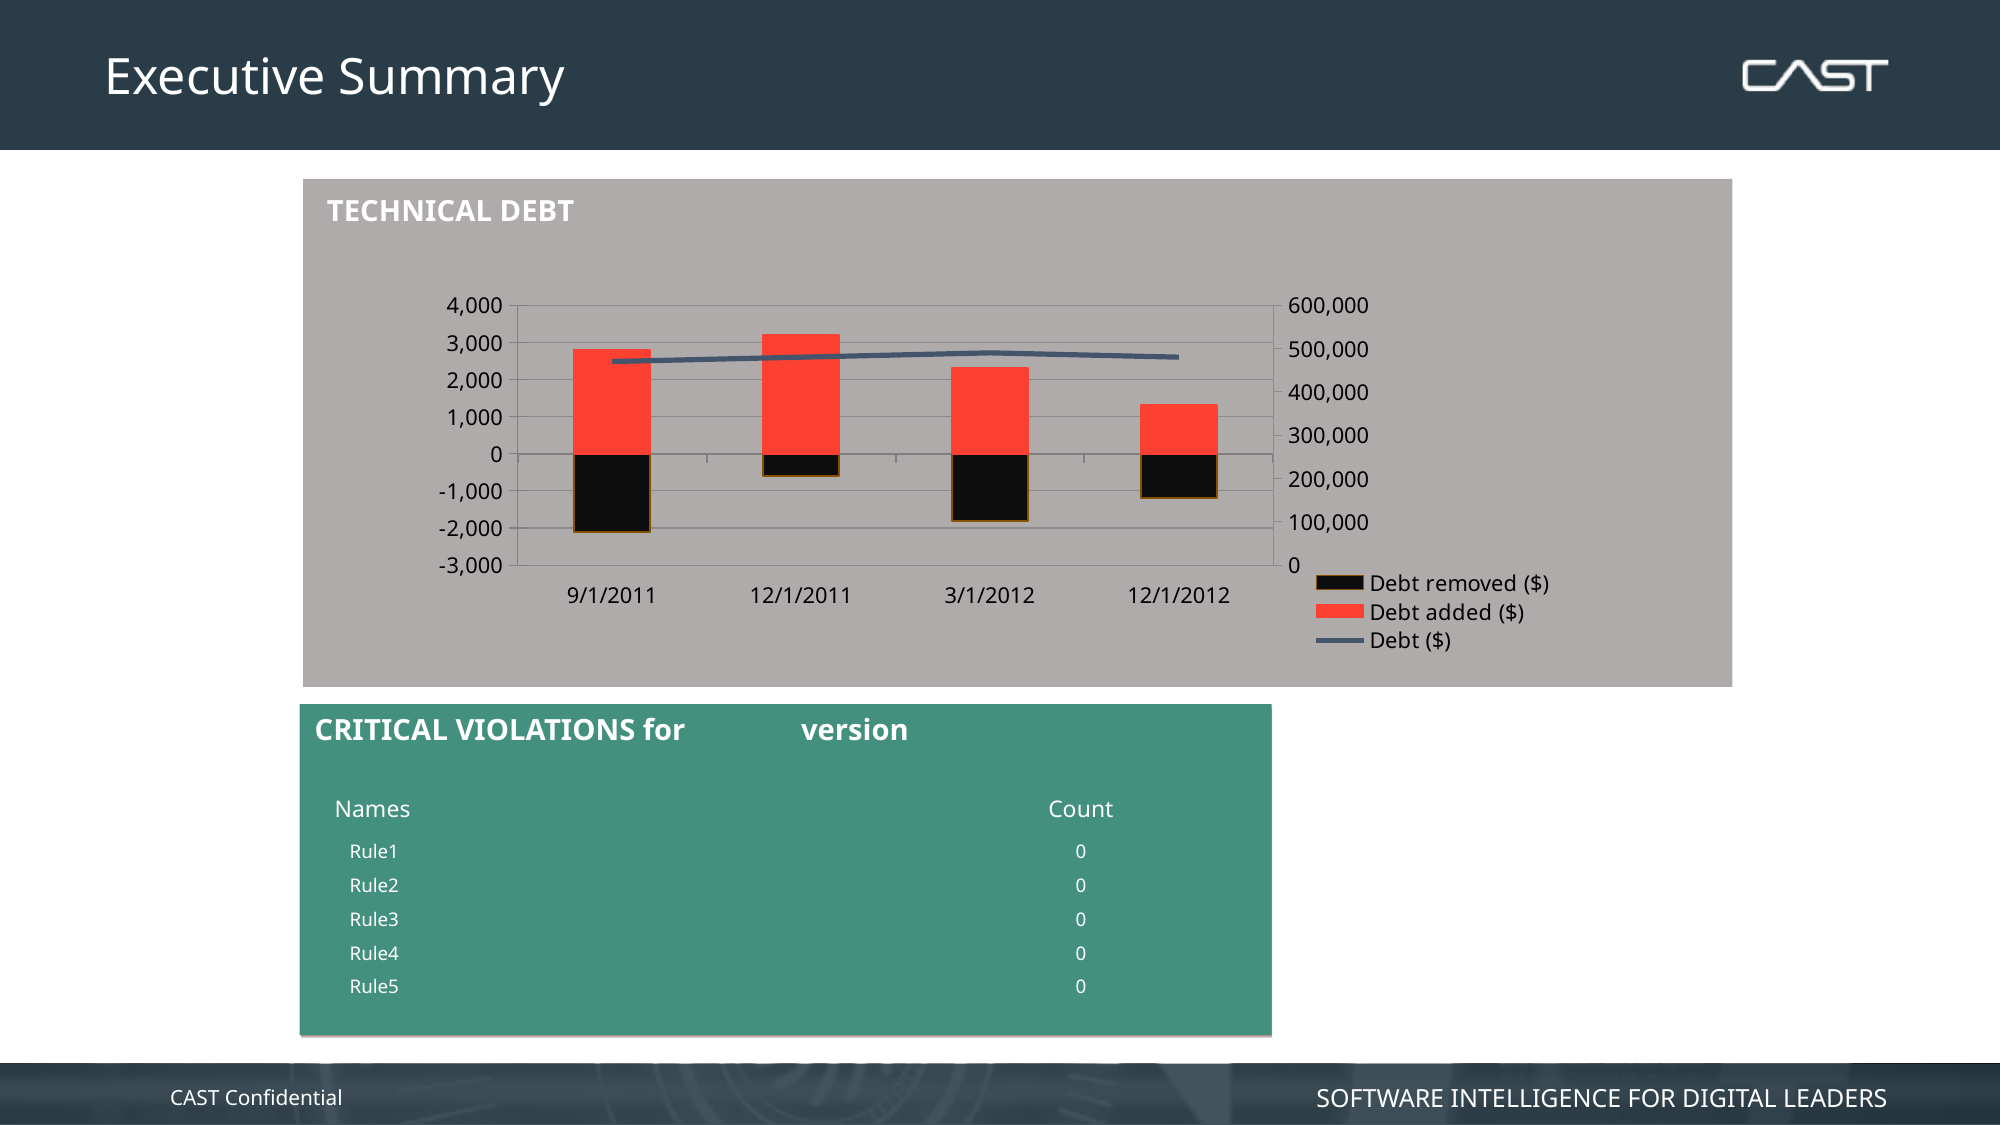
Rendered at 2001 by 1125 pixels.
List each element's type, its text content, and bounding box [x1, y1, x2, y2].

table_cell Rule4 [323, 932, 941, 965]
table_cell 0 [941, 830, 1221, 864]
table_cell Rule5 [323, 965, 941, 999]
text_box [303, 178, 1733, 687]
text_box TECHNICAL DEBT [312, 184, 776, 235]
table_cell Rule3 [323, 898, 941, 932]
table_cell Rule1 [323, 830, 941, 864]
text_box CRITICAL VIOLATIONS for [299, 704, 786, 754]
picture [1726, 43, 1904, 107]
table_header Count [941, 788, 1221, 830]
text_box [299, 754, 1272, 1036]
table_cell 0 [941, 864, 1221, 898]
table_cell Rule2 [323, 864, 941, 898]
title Executive Summary [89, 6, 1527, 150]
chart [409, 267, 1584, 703]
table_cell 0 [941, 932, 1221, 965]
table_header Names [323, 788, 941, 830]
table_cell 0 [941, 898, 1221, 932]
text_box version [786, 704, 1274, 754]
table_cell 0 [941, 965, 1221, 999]
